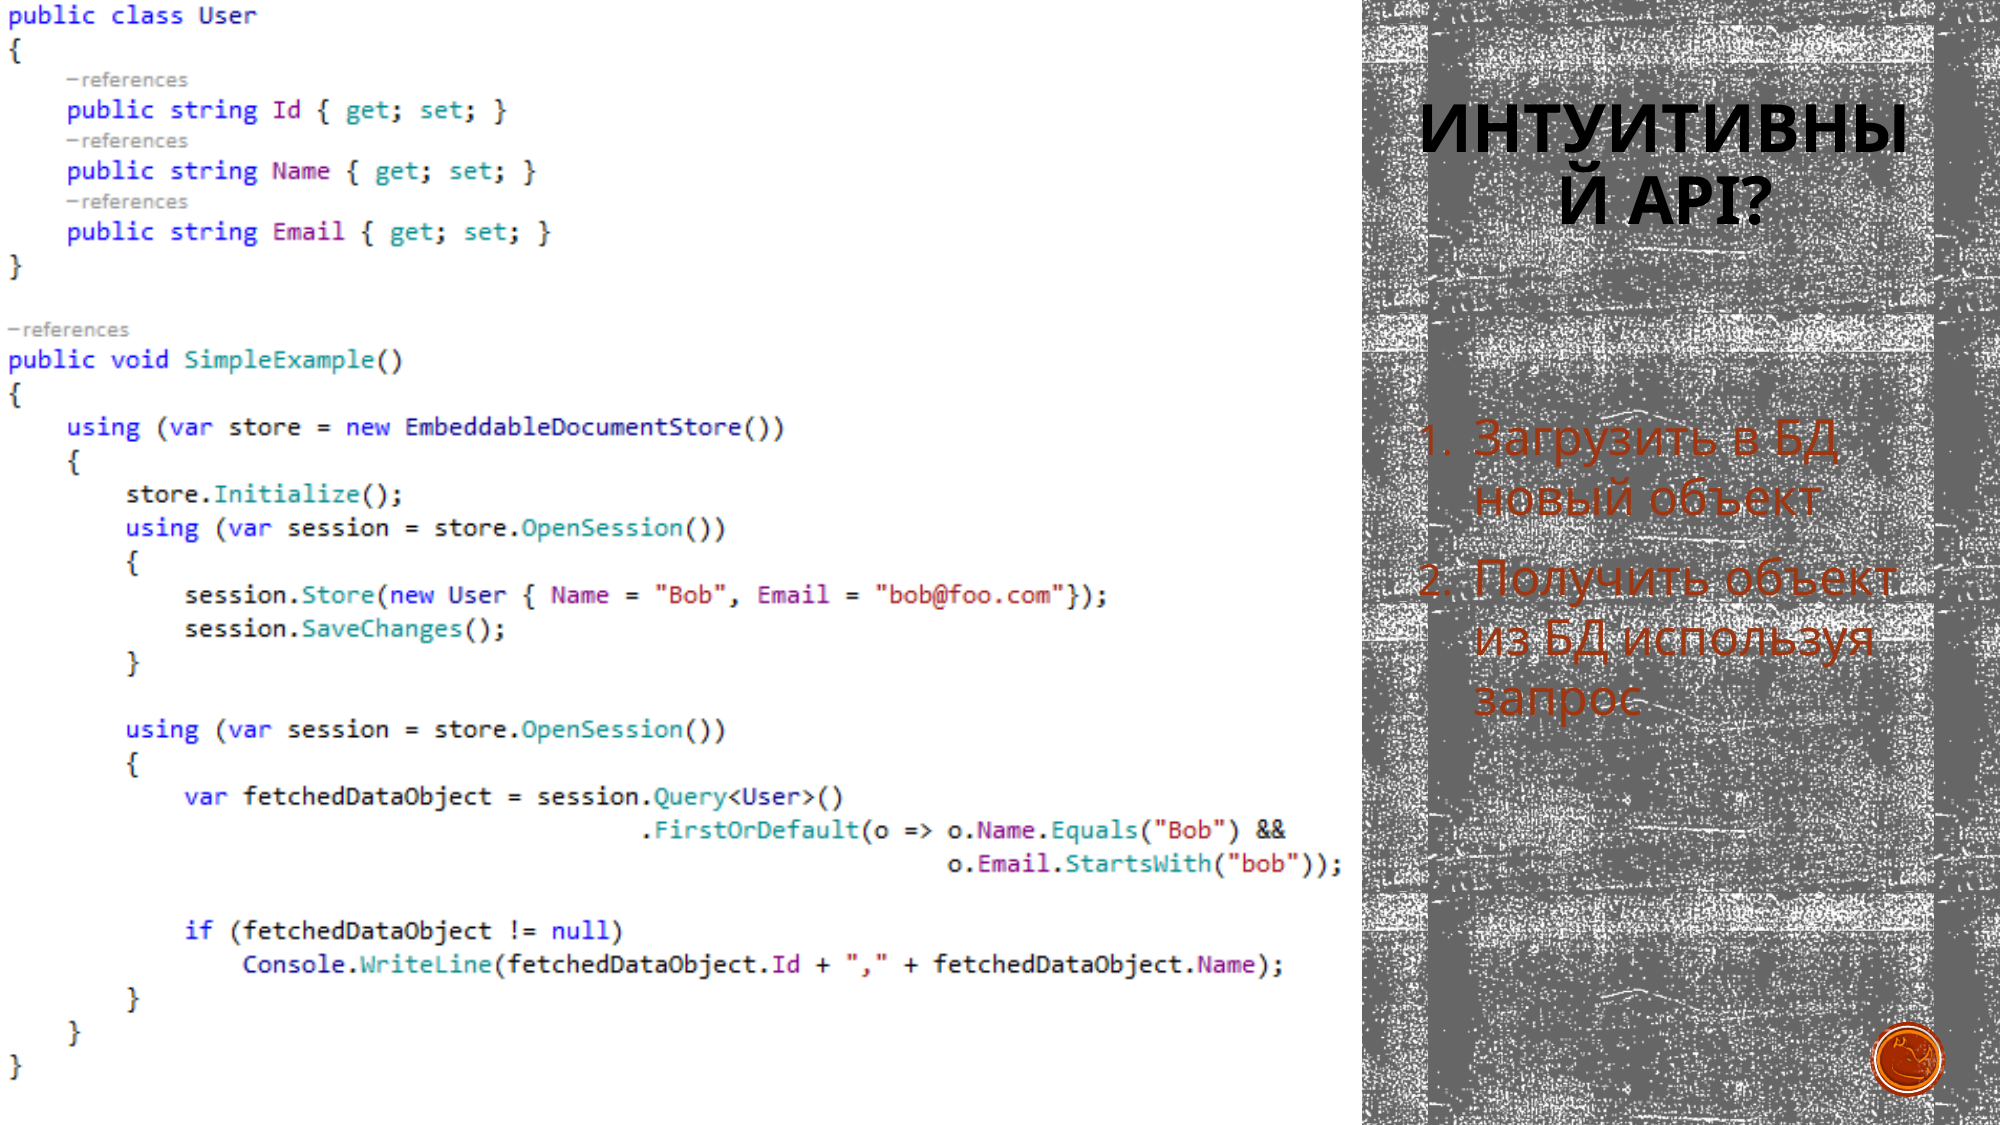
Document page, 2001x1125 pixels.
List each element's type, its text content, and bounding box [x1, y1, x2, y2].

picture [1877, 1027, 1939, 1095]
list Загрузить в БД новый объект Получить объект из БД используя запрос [1402, 397, 1928, 968]
picture [0, 0, 1351, 1095]
title Интуитивный API? [1382, 24, 1948, 310]
